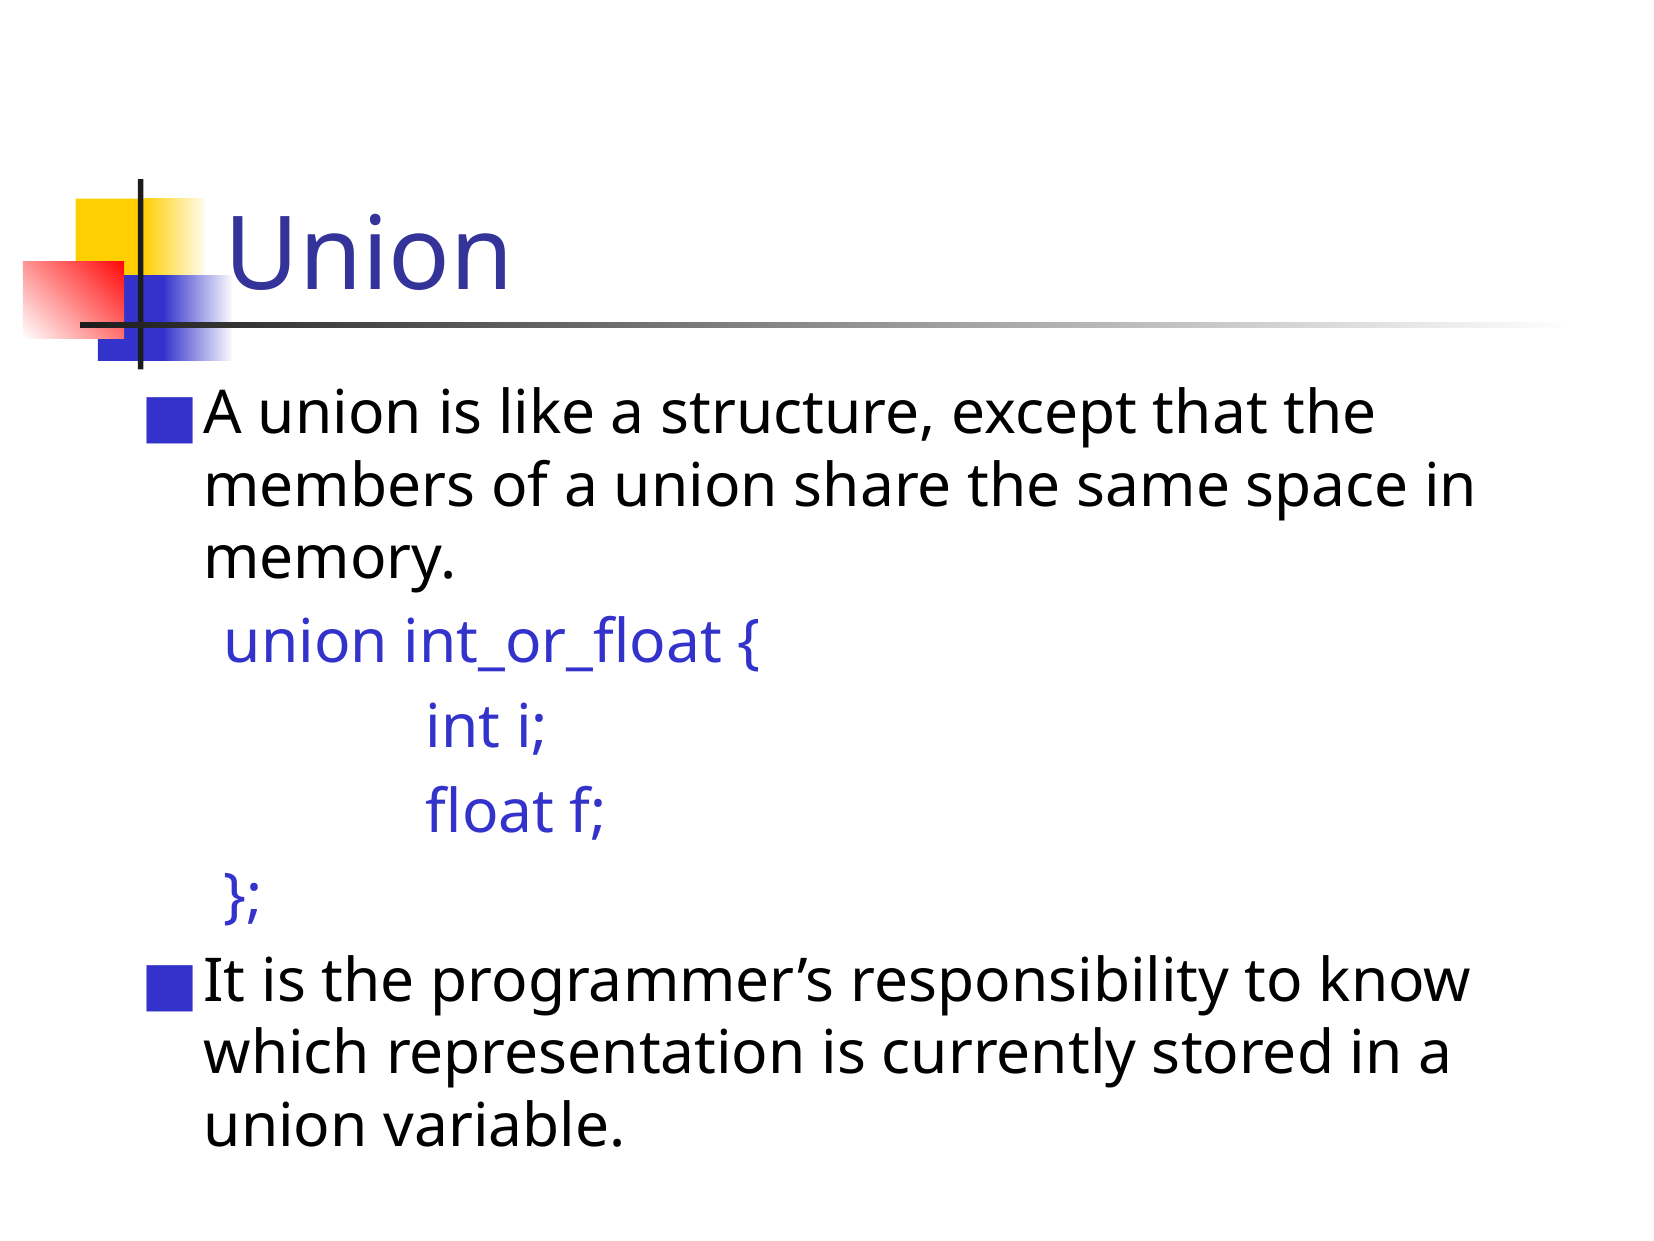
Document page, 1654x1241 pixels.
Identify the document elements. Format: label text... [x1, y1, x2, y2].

title Union [208, 111, 1618, 319]
list A union is like a structure, except that the members of a union share the same space in memory. union int_or_float { int i; float f; }; It is the programmer’s responsibility to know which representation is currently stored in a union variable. [125, 364, 1620, 1109]
